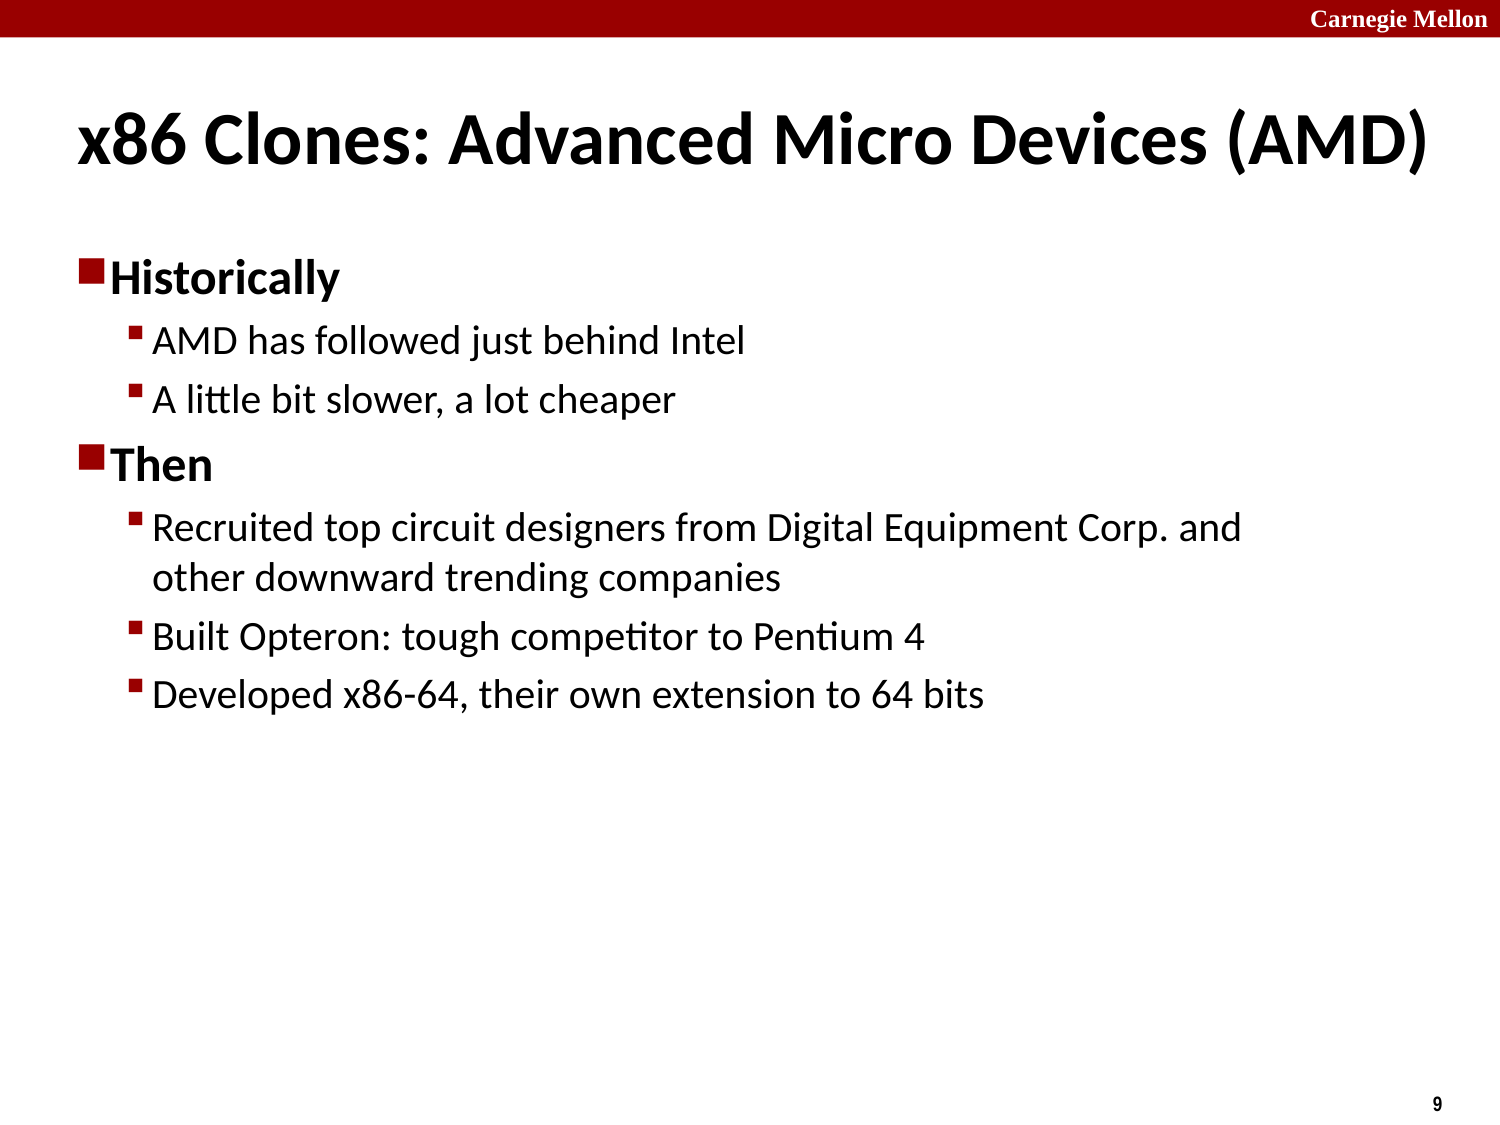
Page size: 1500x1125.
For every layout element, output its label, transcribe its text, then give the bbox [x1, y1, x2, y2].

list Historically AMD has followed just behind Intel A little bit slower, a lot cheaper Then Recruited top circuit designers from Digital Equipment Corp. and other downward trending companies Built Opteron: tough competitor to Pentium 4 Developed x86-64, their own extension to 64 bits [64, 237, 1361, 1054]
title x86 Clones: Advanced Micro Devices (AMD) [62, 87, 1451, 182]
